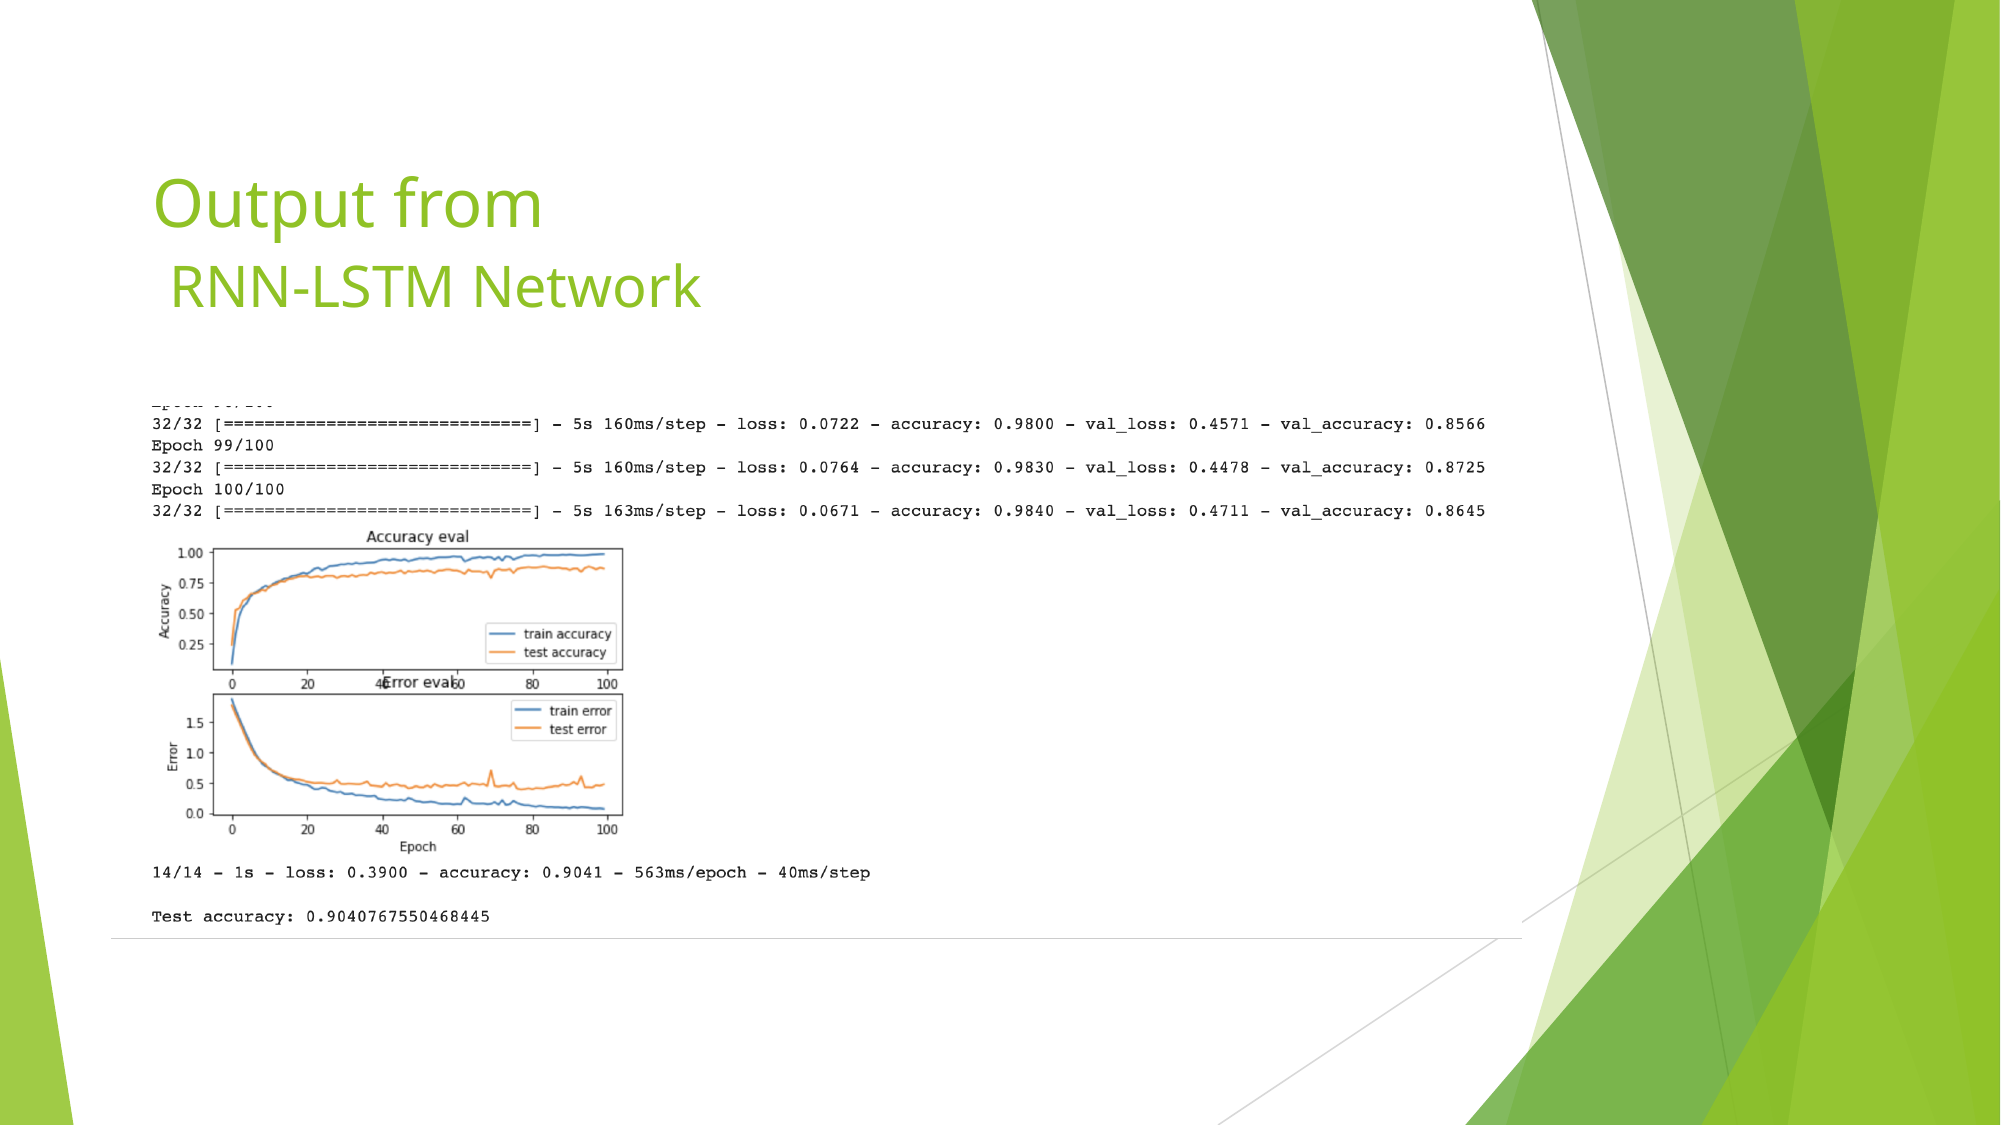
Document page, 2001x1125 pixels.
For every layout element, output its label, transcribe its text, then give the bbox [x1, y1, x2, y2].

title Output from RNN-LSTM Network [137, 73, 1863, 331]
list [110, 406, 1522, 940]
